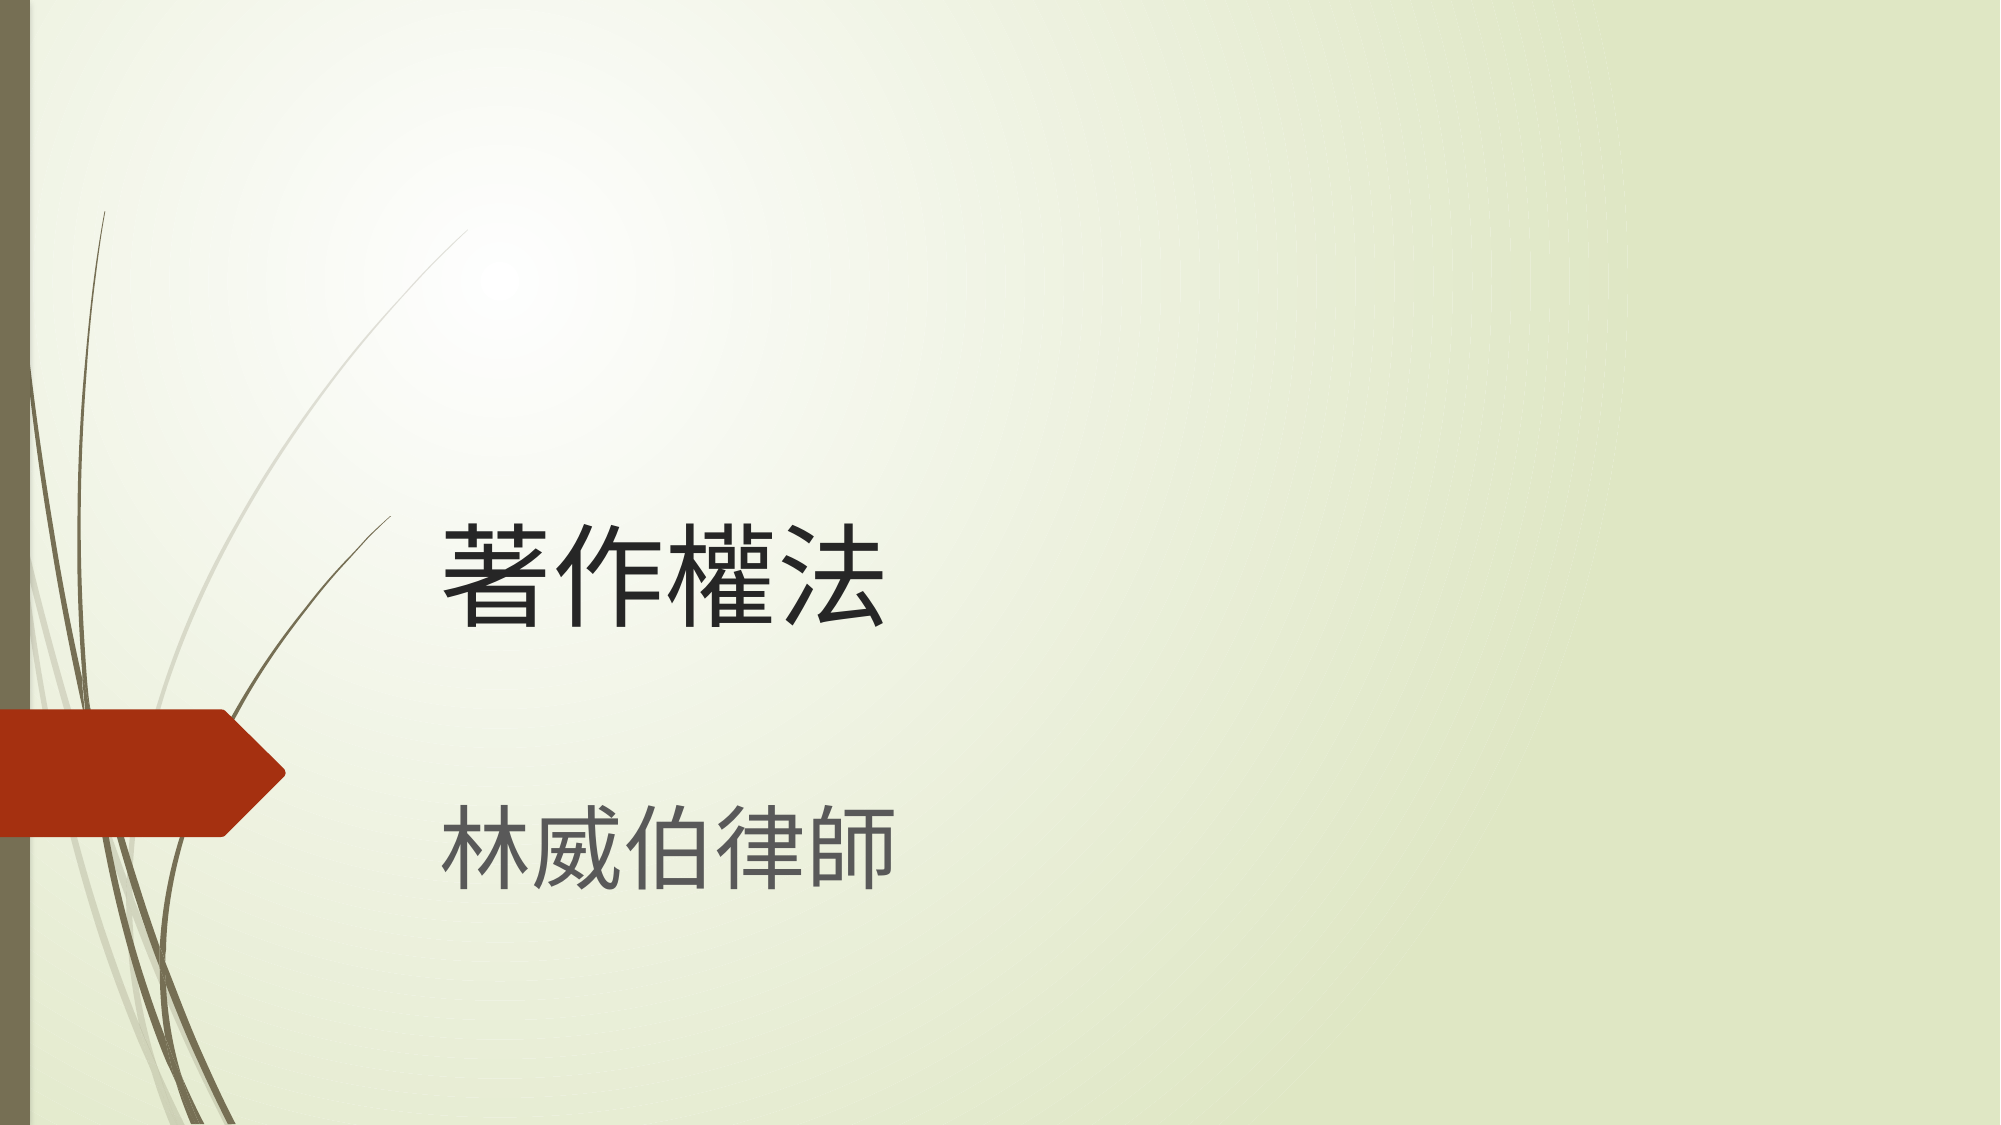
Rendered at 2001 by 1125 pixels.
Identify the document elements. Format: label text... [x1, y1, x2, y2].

title 著作權法 [424, 412, 1888, 783]
subtitle 林威伯律師 [424, 783, 1888, 969]
